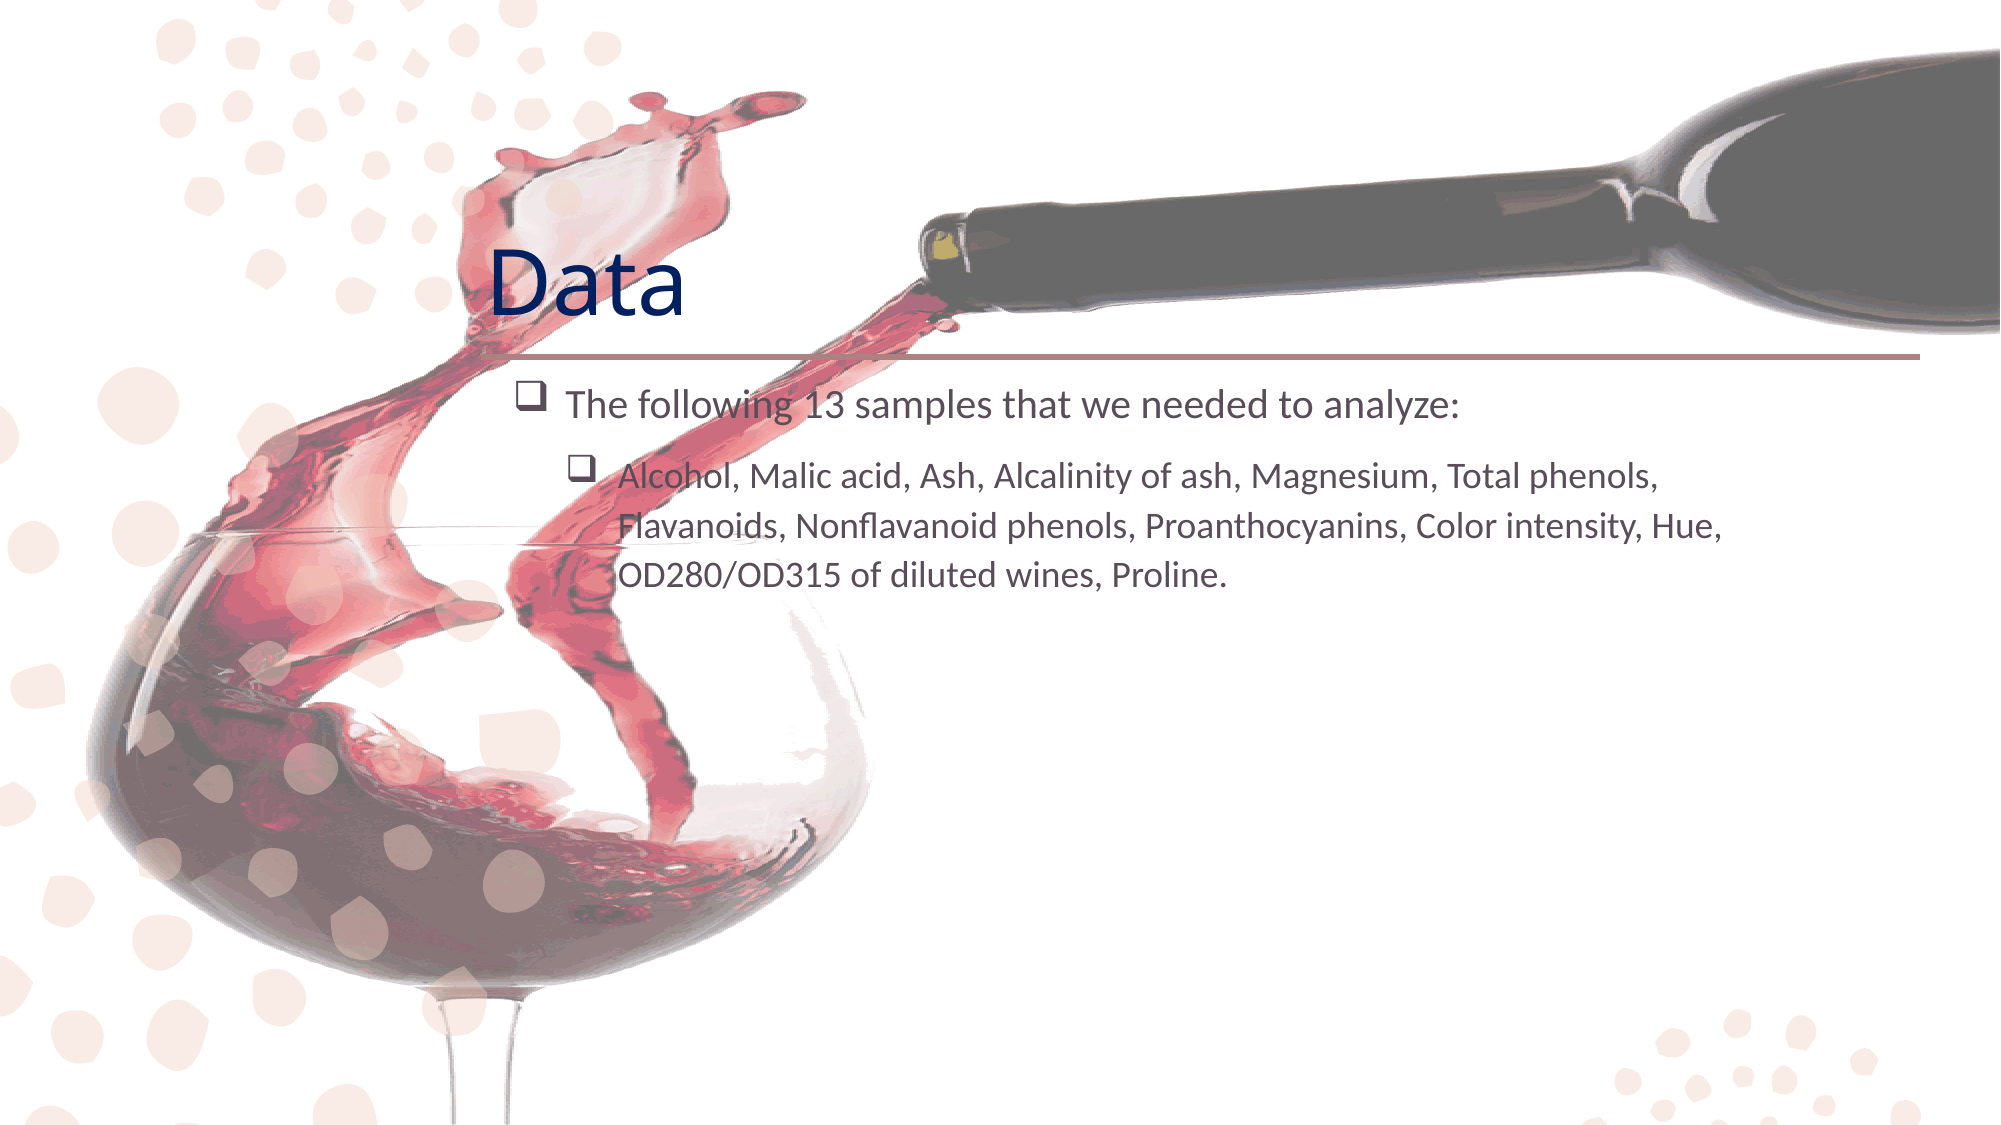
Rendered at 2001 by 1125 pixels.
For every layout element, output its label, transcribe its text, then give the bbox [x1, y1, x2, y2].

title Data [470, 220, 1931, 477]
list The following 13 samples that we needed to analyze: Alcohol, Malic acid, Ash, Alcalinity of ash, Magnesium, Total phenols, Flavanoids, Nonflavanoid phenols, Proanthocyanins, Color intensity, Hue, OD280/OD315 of diluted wines, Proline. [497, 363, 1784, 963]
